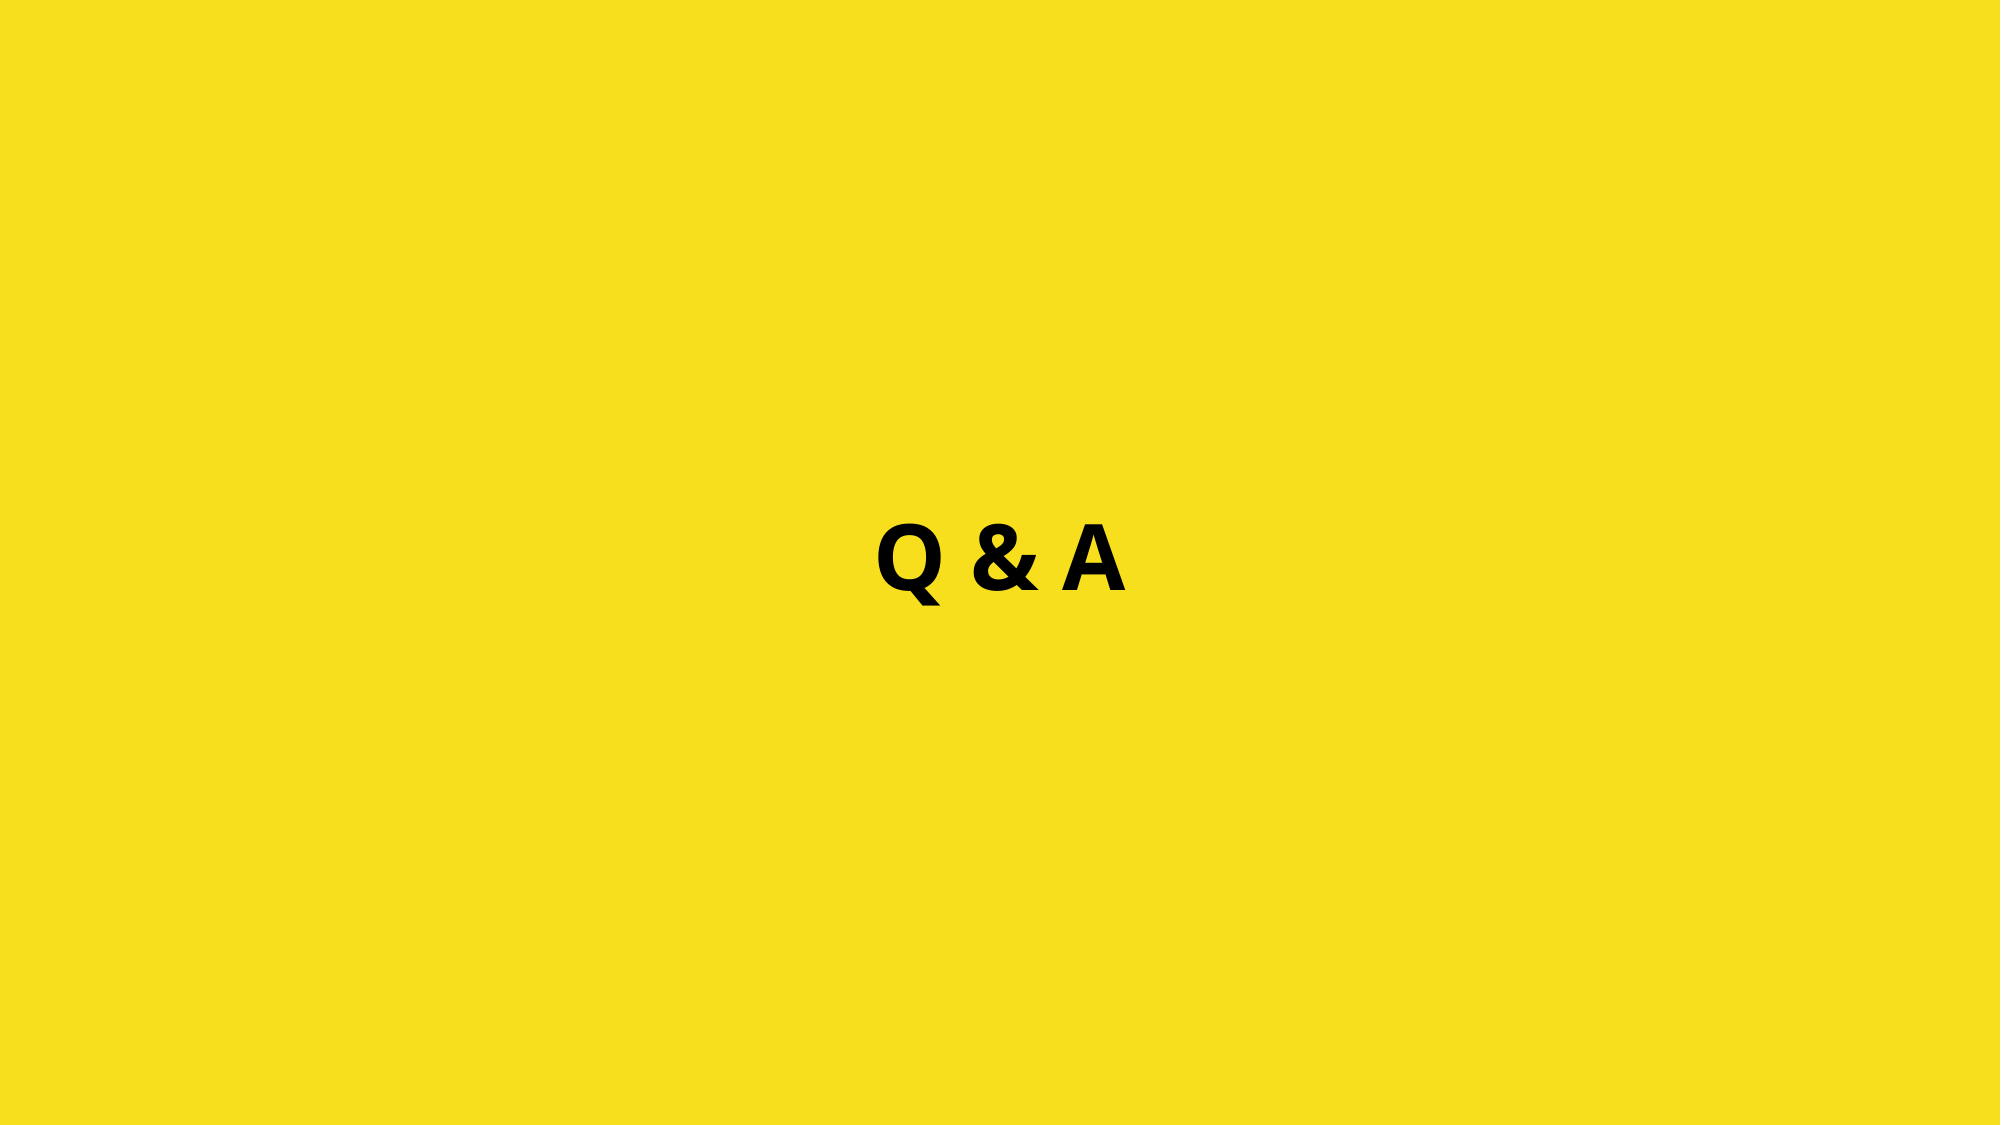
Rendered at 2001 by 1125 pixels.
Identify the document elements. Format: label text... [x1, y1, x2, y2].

title Q & A [321, 443, 1679, 618]
